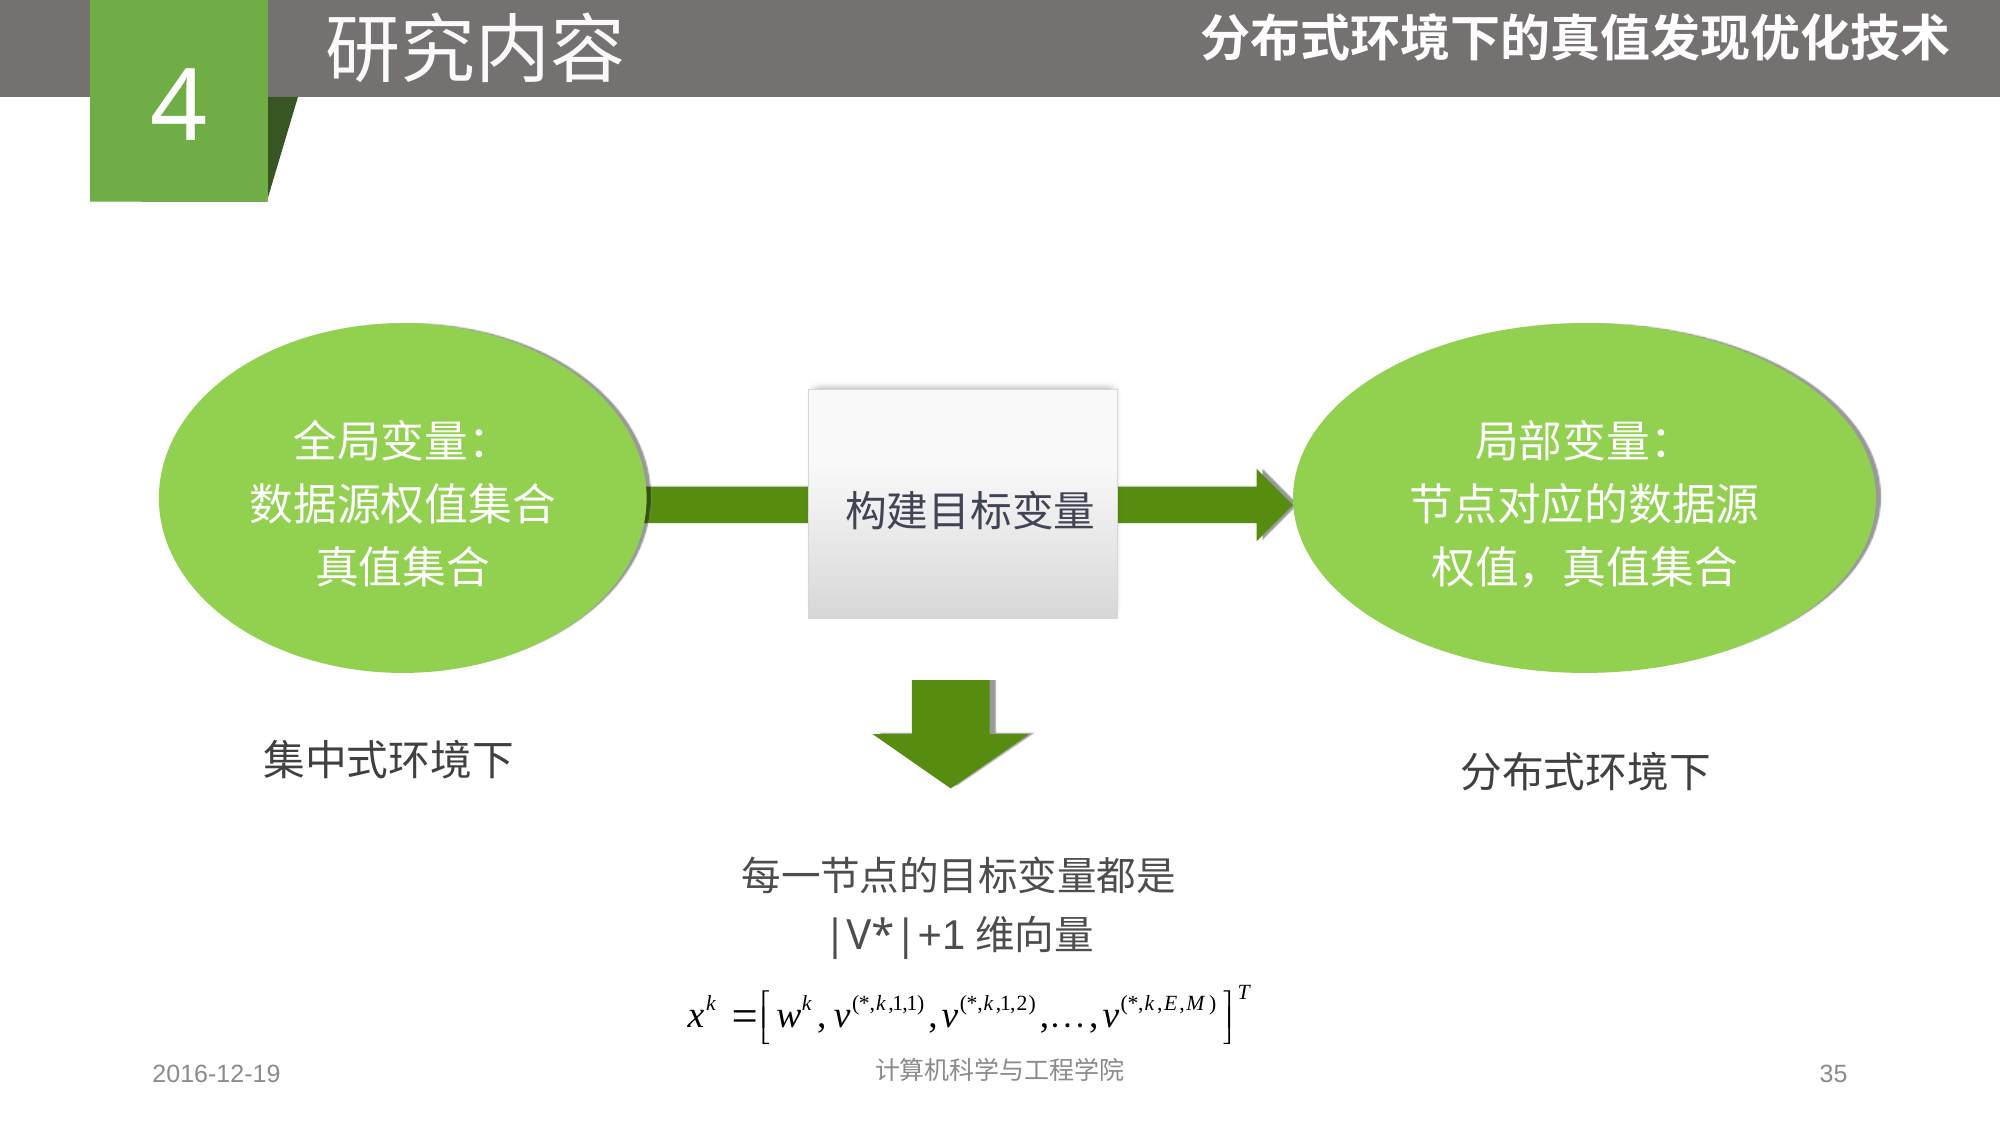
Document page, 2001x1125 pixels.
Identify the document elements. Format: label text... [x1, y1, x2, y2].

text_box 分布式环境下的真值发现优化技术 [1021, 1, 2000, 74]
text_box [653, 486, 808, 524]
text_box [0, 1, 90, 98]
text_box 局部变量： 节点对应的数据源权值，真值集合 [1293, 323, 1877, 673]
text_box 全局变量： 数据源权值集合 真值集合 [158, 323, 647, 673]
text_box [680, 977, 1259, 1053]
text_box [872, 680, 1029, 789]
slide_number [137, 1042, 588, 1103]
text_box 构建目标变量 [808, 389, 1117, 619]
text_box 分布式环境下 [1442, 721, 1731, 805]
text_box [1121, 468, 1293, 542]
text_box 每一节点的目标变量都是 |V*|+1维向量 [661, 832, 1256, 967]
text_box 集中式环境下 [244, 709, 533, 793]
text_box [92, 0, 296, 204]
slide_number 35 [1412, 1042, 1863, 1103]
text_box 研究内容 [296, 1, 732, 100]
text_box [732, 1, 2000, 98]
footer 计算机科学与工程学院 [662, 1042, 1338, 1103]
